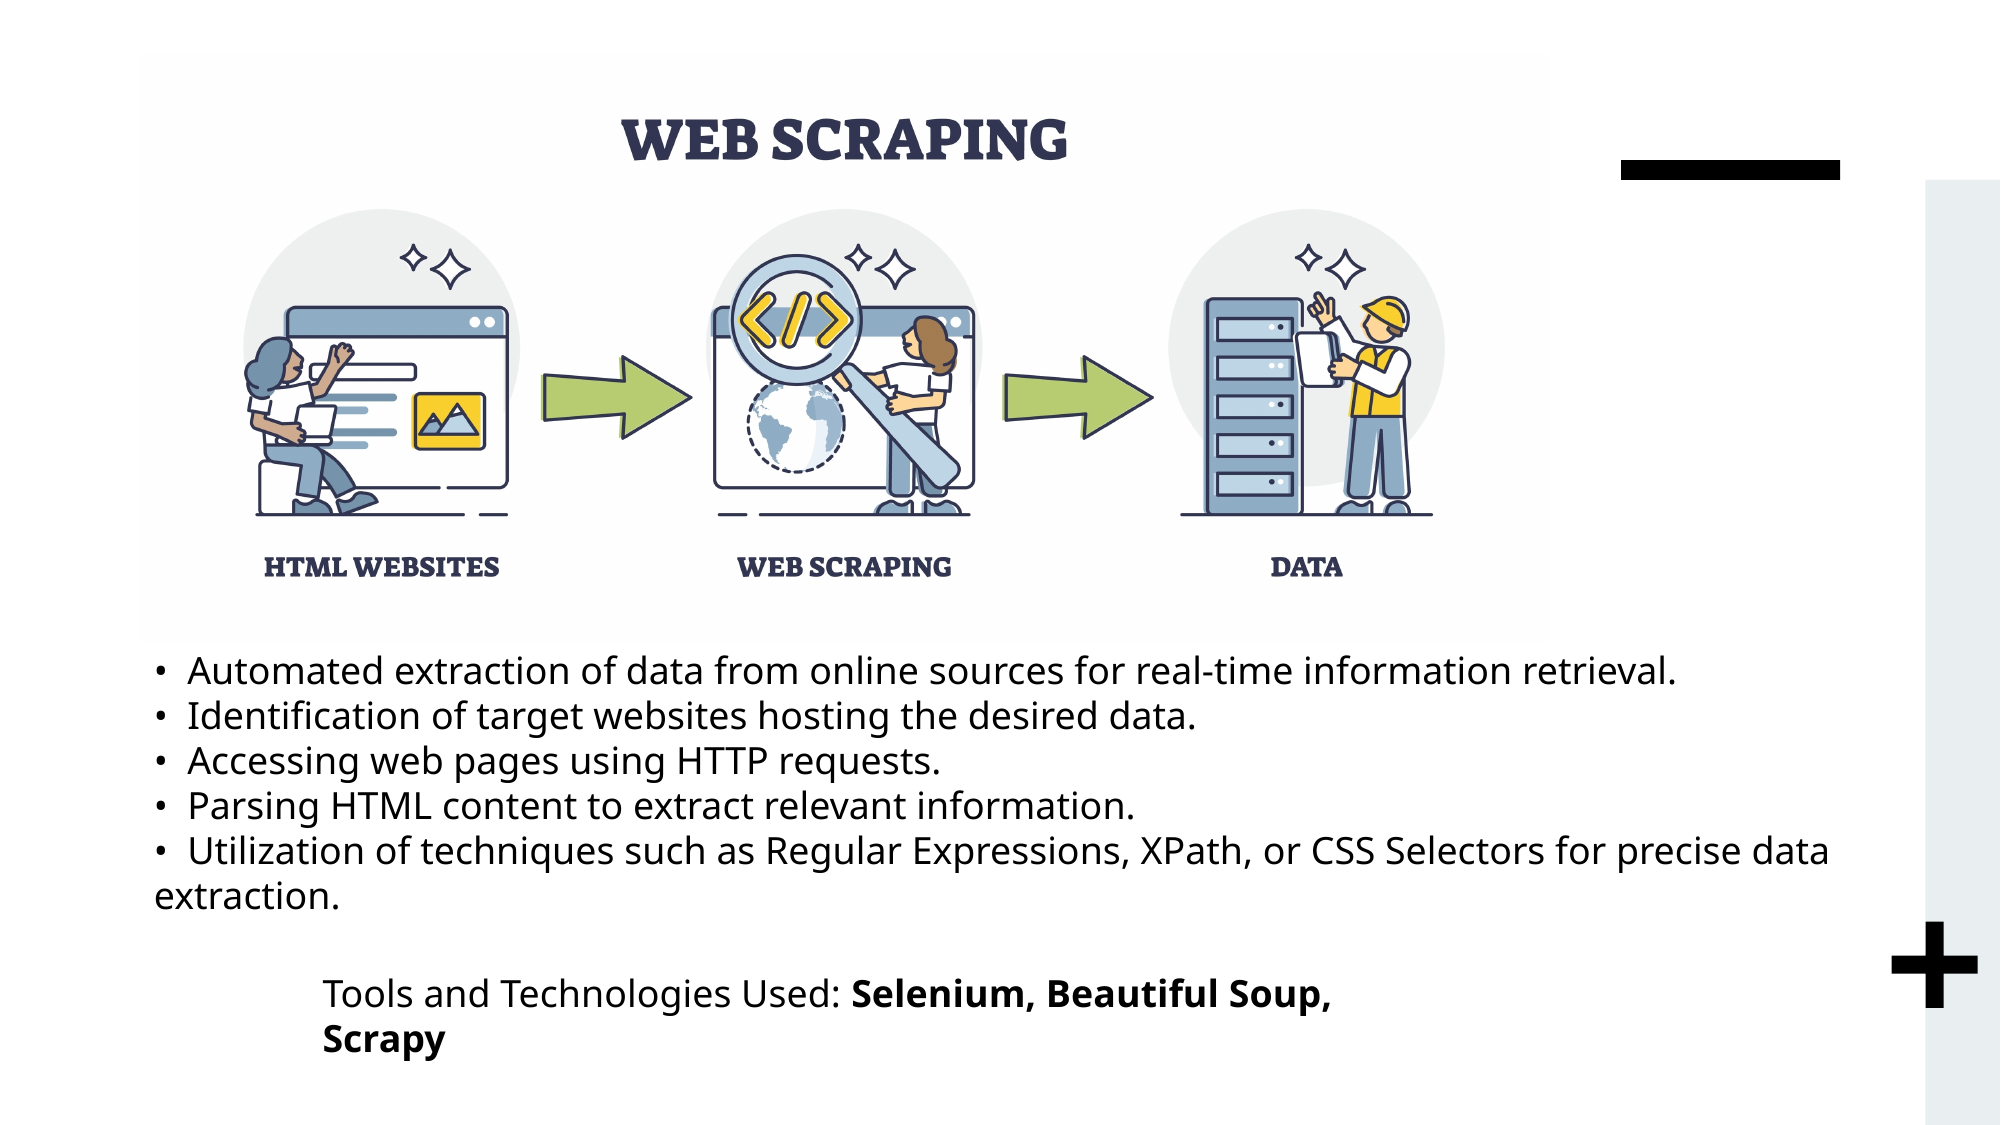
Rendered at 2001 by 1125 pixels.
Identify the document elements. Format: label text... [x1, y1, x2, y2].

picture [139, 53, 1549, 642]
text_box •⁠ ⁠Automated extraction of data from online sources for real-time information retrieval. •⁠ ⁠Identification of target websites hosting the desired data. •⁠ ⁠Accessing web pages using HTTP requests. •⁠ ⁠Parsing HTML content to extract relevant information. •⁠ ⁠Utilization of techniques such as Regular Expressions, XPath, or CSS Selectors for precise data extraction. [139, 639, 2000, 925]
text_box Tools and Technologies Used: Selenium, Beautiful Soup, Scrapy [307, 962, 1475, 1113]
